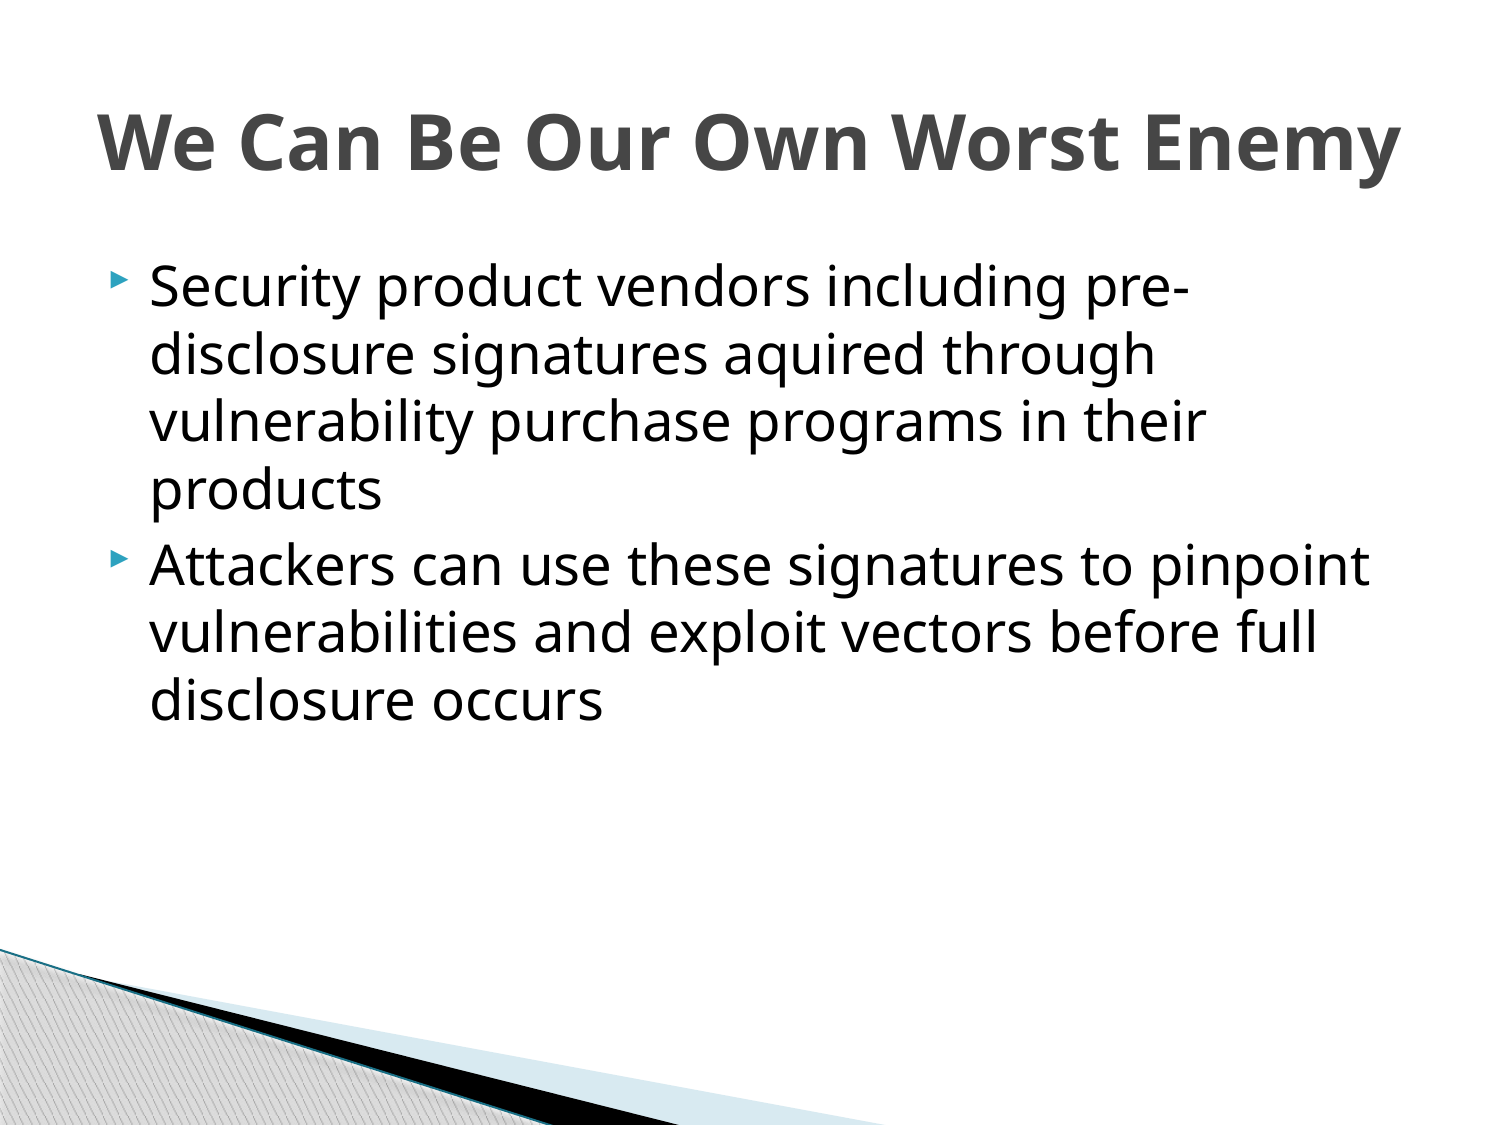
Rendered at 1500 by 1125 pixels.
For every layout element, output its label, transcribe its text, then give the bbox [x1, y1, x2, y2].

title We Can Be Our Own Worst Enemy [75, 45, 1425, 233]
list Security product vendors including pre-disclosure signatures aquired through vulnerability purchase programs in their products Attackers can use these signatures to pinpoint vulnerabilities and exploit vectors before full disclosure occurs [75, 243, 1425, 986]
